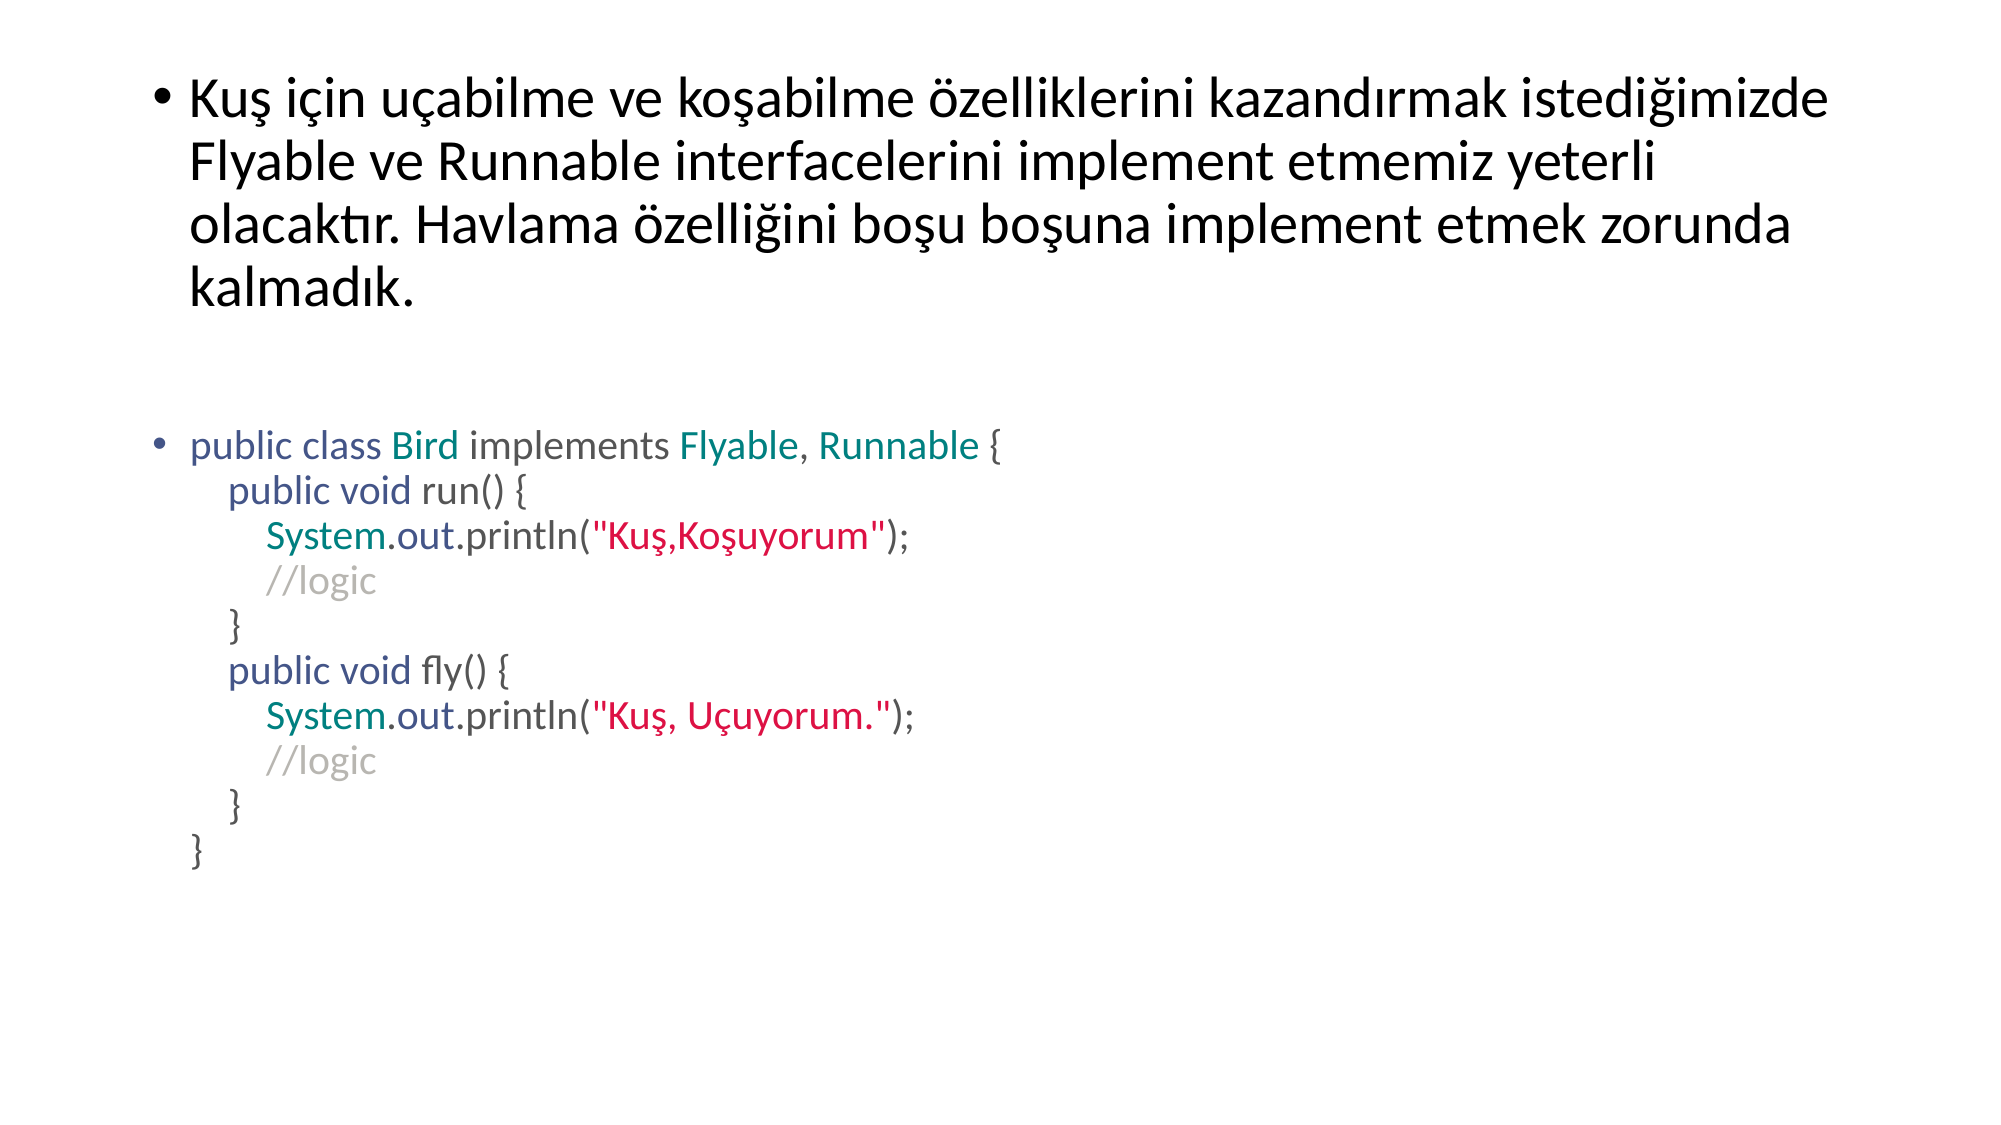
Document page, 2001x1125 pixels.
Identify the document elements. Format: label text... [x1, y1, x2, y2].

list Kuş için uçabilme ve koşabilme özelliklerini kazandırmak istediğimizde Flyable ve Runnable interfacelerini implement etmemiz yeterli olacaktır. Havlama özelliğini boşu boşuna implement etmek zorunda kalmadık. public class Bird implements Flyable, Runnable { public void run() { System.out.println("Kuş,Koşuyorum"); //logic } public void fly() { System.out.println("Kuş, Uçuyorum."); //logic } } [137, 59, 1863, 1014]
